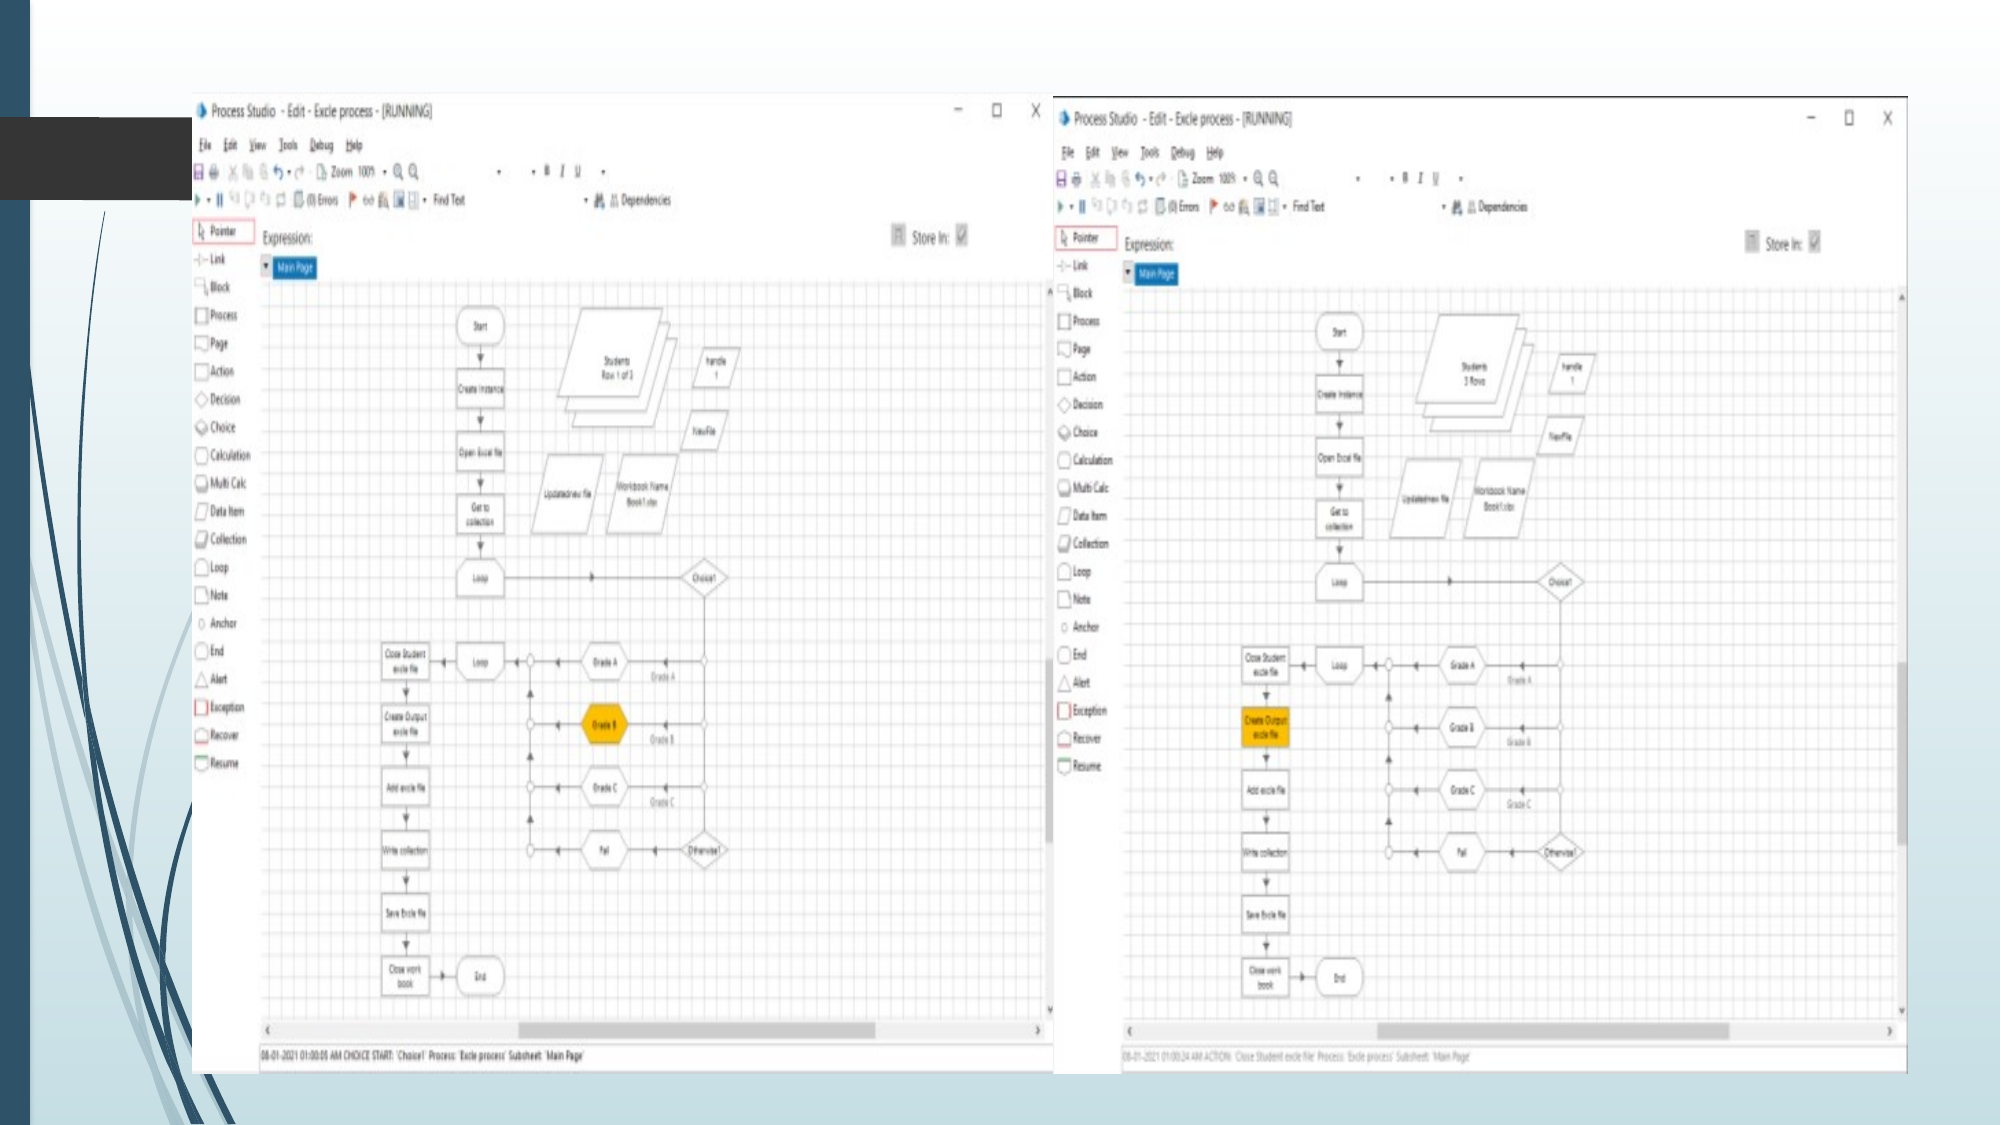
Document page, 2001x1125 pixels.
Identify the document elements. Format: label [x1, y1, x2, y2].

text_box [191, 91, 1909, 1074]
